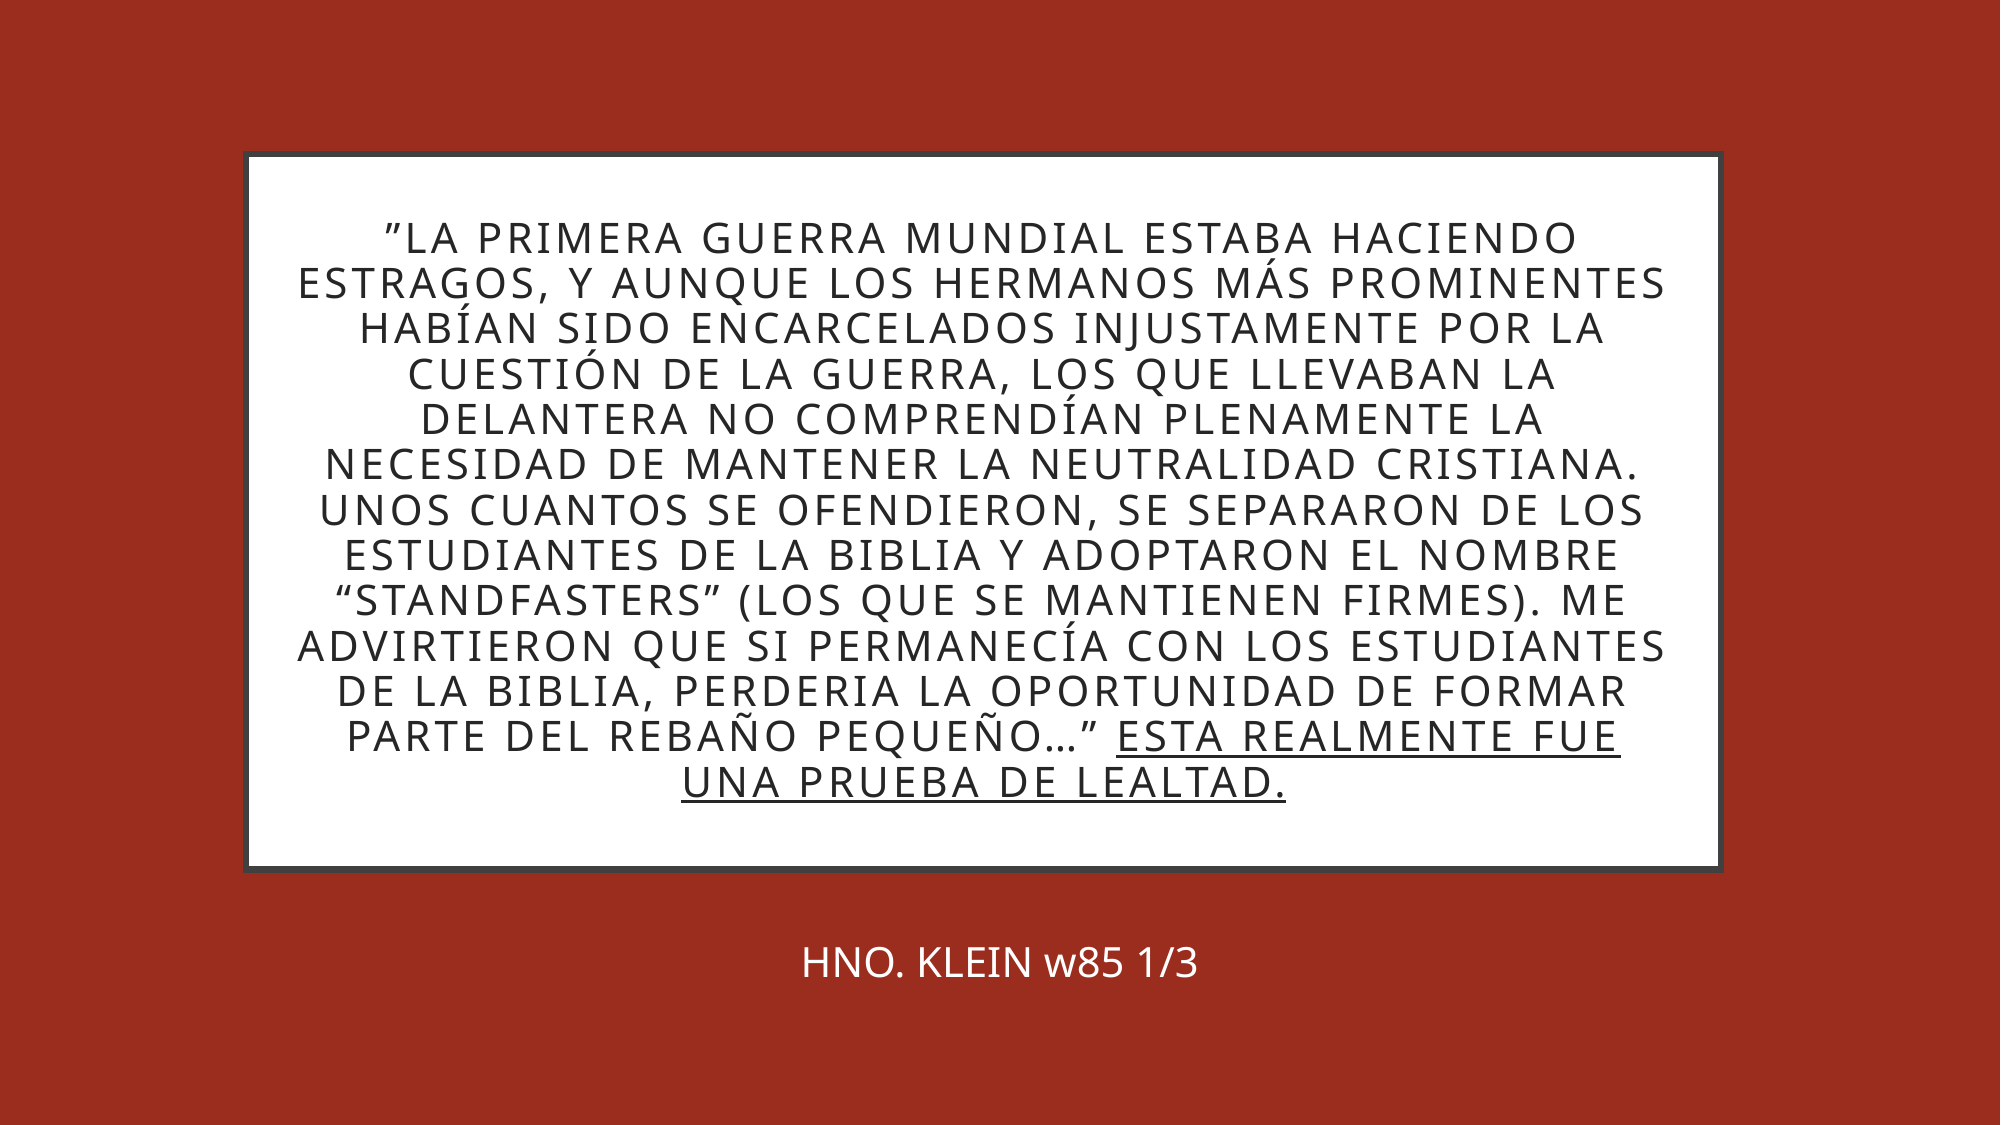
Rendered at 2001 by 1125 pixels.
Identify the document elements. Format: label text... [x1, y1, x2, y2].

title ”LA PRIMERA GUERRA MUNDIAL ESTABA HACIENDO ESTRAGOS, Y AUNQUE LOS HERMANOS MÁS PROMINENTES HABÍAN SIDO ENCARCELADOS INJUSTAMENTE POR LA CUESTIÓN DE LA GUERRA, LOS QUE LLEVABAN LA DELANTERA NO COMPRENDÍAN PLENAMENTE LA NECESIDAD DE MANTENER LA NEUTRALIDAD CRISTIANA. UNOS CUANTOS SE OFENDIERON, SE SEPARARON DE LOS ESTUDIANTES DE LA BIBLIA Y ADOPTARON EL NOMBRE “STANDFASTERS” (LOS QUE SE MANTIENEN FIRMES). ME ADVIRTIERON QUE SI PERMANECÍA CON LOS ESTUDIANTES DE LA BIBLIA, PERDERIA LA OPORTUNIDAD DE FORMAR PARTE DEL REBAÑO PEQUEÑO…” ESTA REALMENTE FUE UNA PRUEBA DE LEALTAD. [243, 151, 1724, 873]
subtitle HNO. KLEIN w85 1/3 [442, 928, 1558, 1043]
